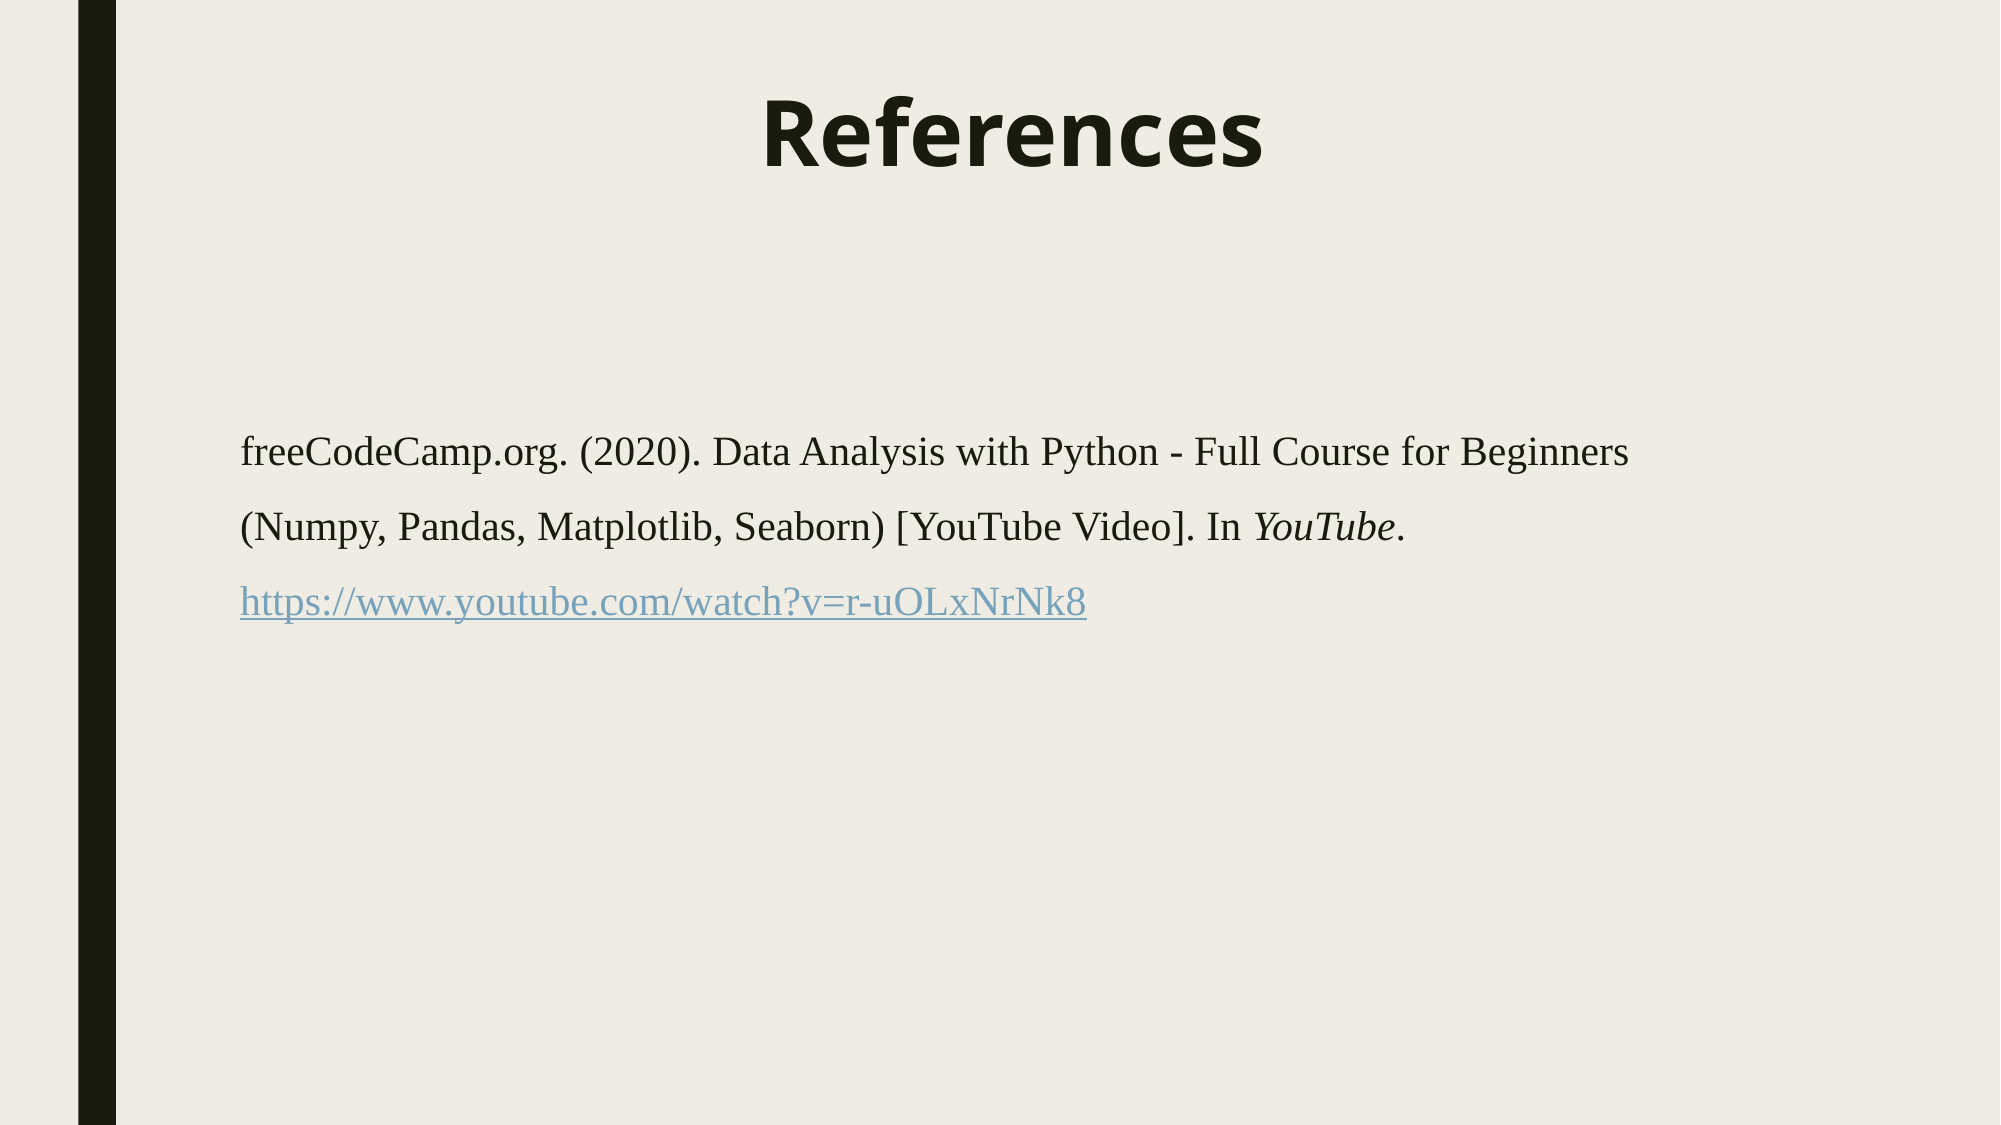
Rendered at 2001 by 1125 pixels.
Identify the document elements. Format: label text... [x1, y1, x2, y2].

list freeCodeCamp.org. (2020). Data Analysis with Python - Full Course for Beginners (Numpy, Pandas, Matplotlib, Seaborn) [YouTube Video]. In YouTube. https://www.youtube.com/watch?v=r-uOLxNrNk8 [225, 391, 1800, 672]
title References [225, 80, 1800, 268]
